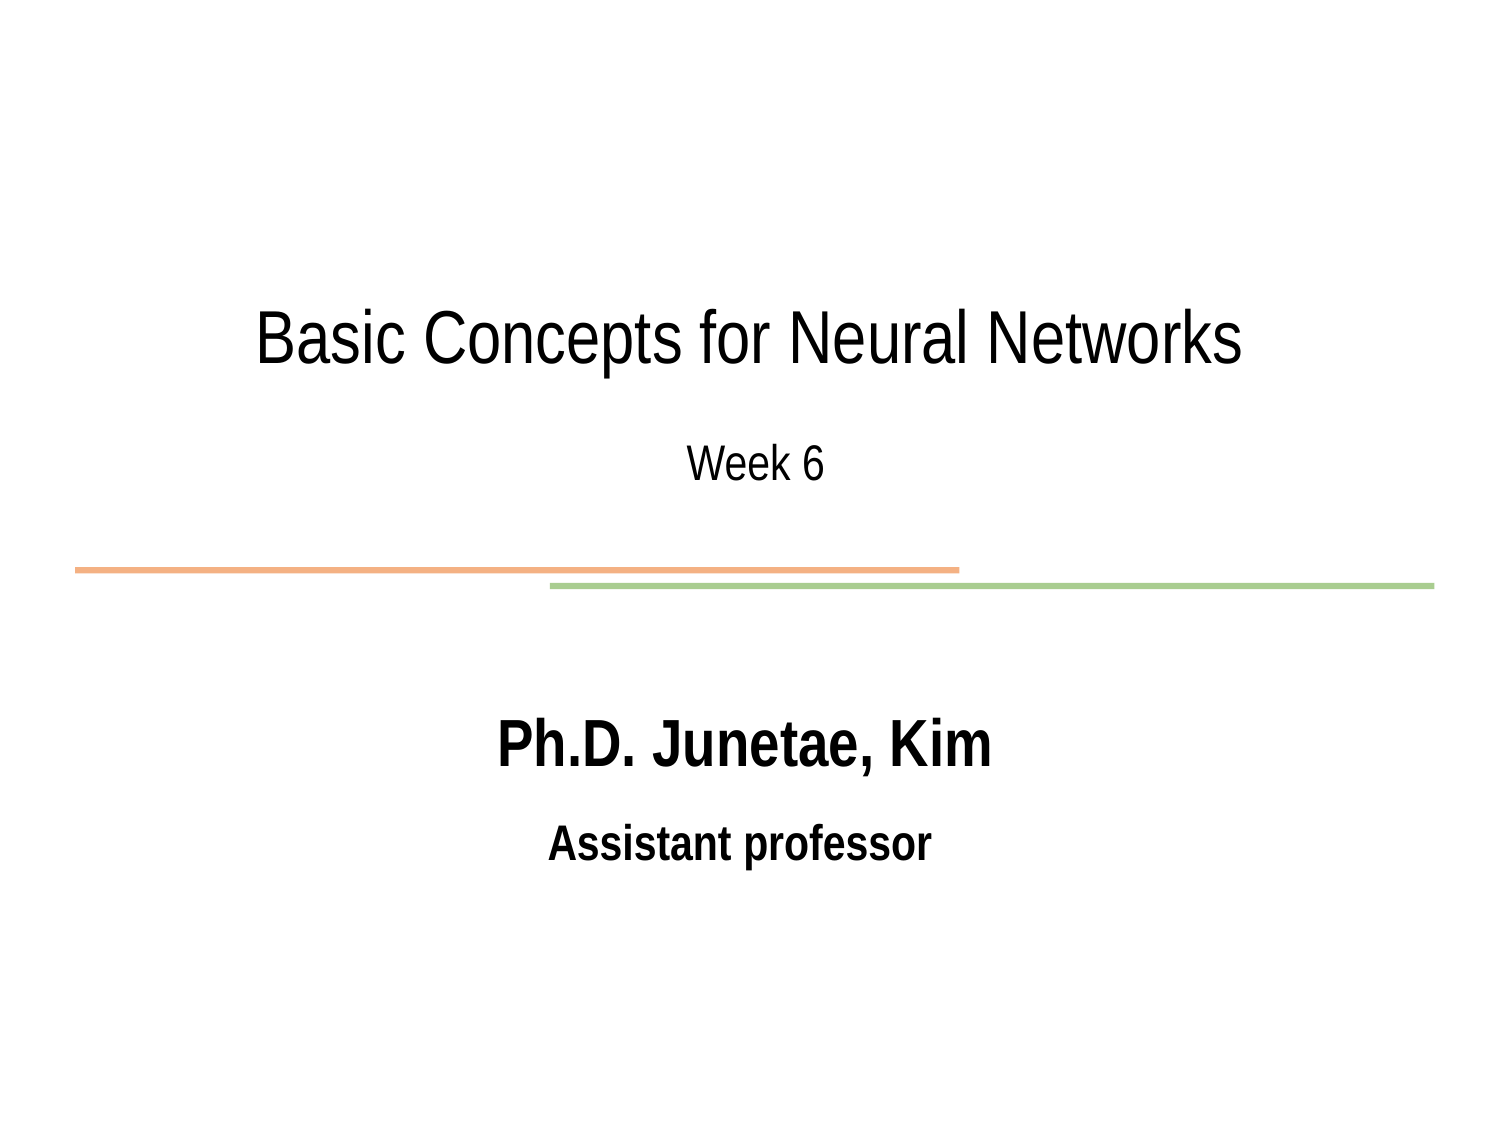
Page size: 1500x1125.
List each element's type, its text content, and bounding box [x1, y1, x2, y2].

text_box Basic Concepts for Neural Networks [49, 236, 1451, 387]
text_box Ph.D. Junetae, Kim Assistant professor [176, 652, 1315, 878]
text_box Week 6 [671, 423, 866, 499]
